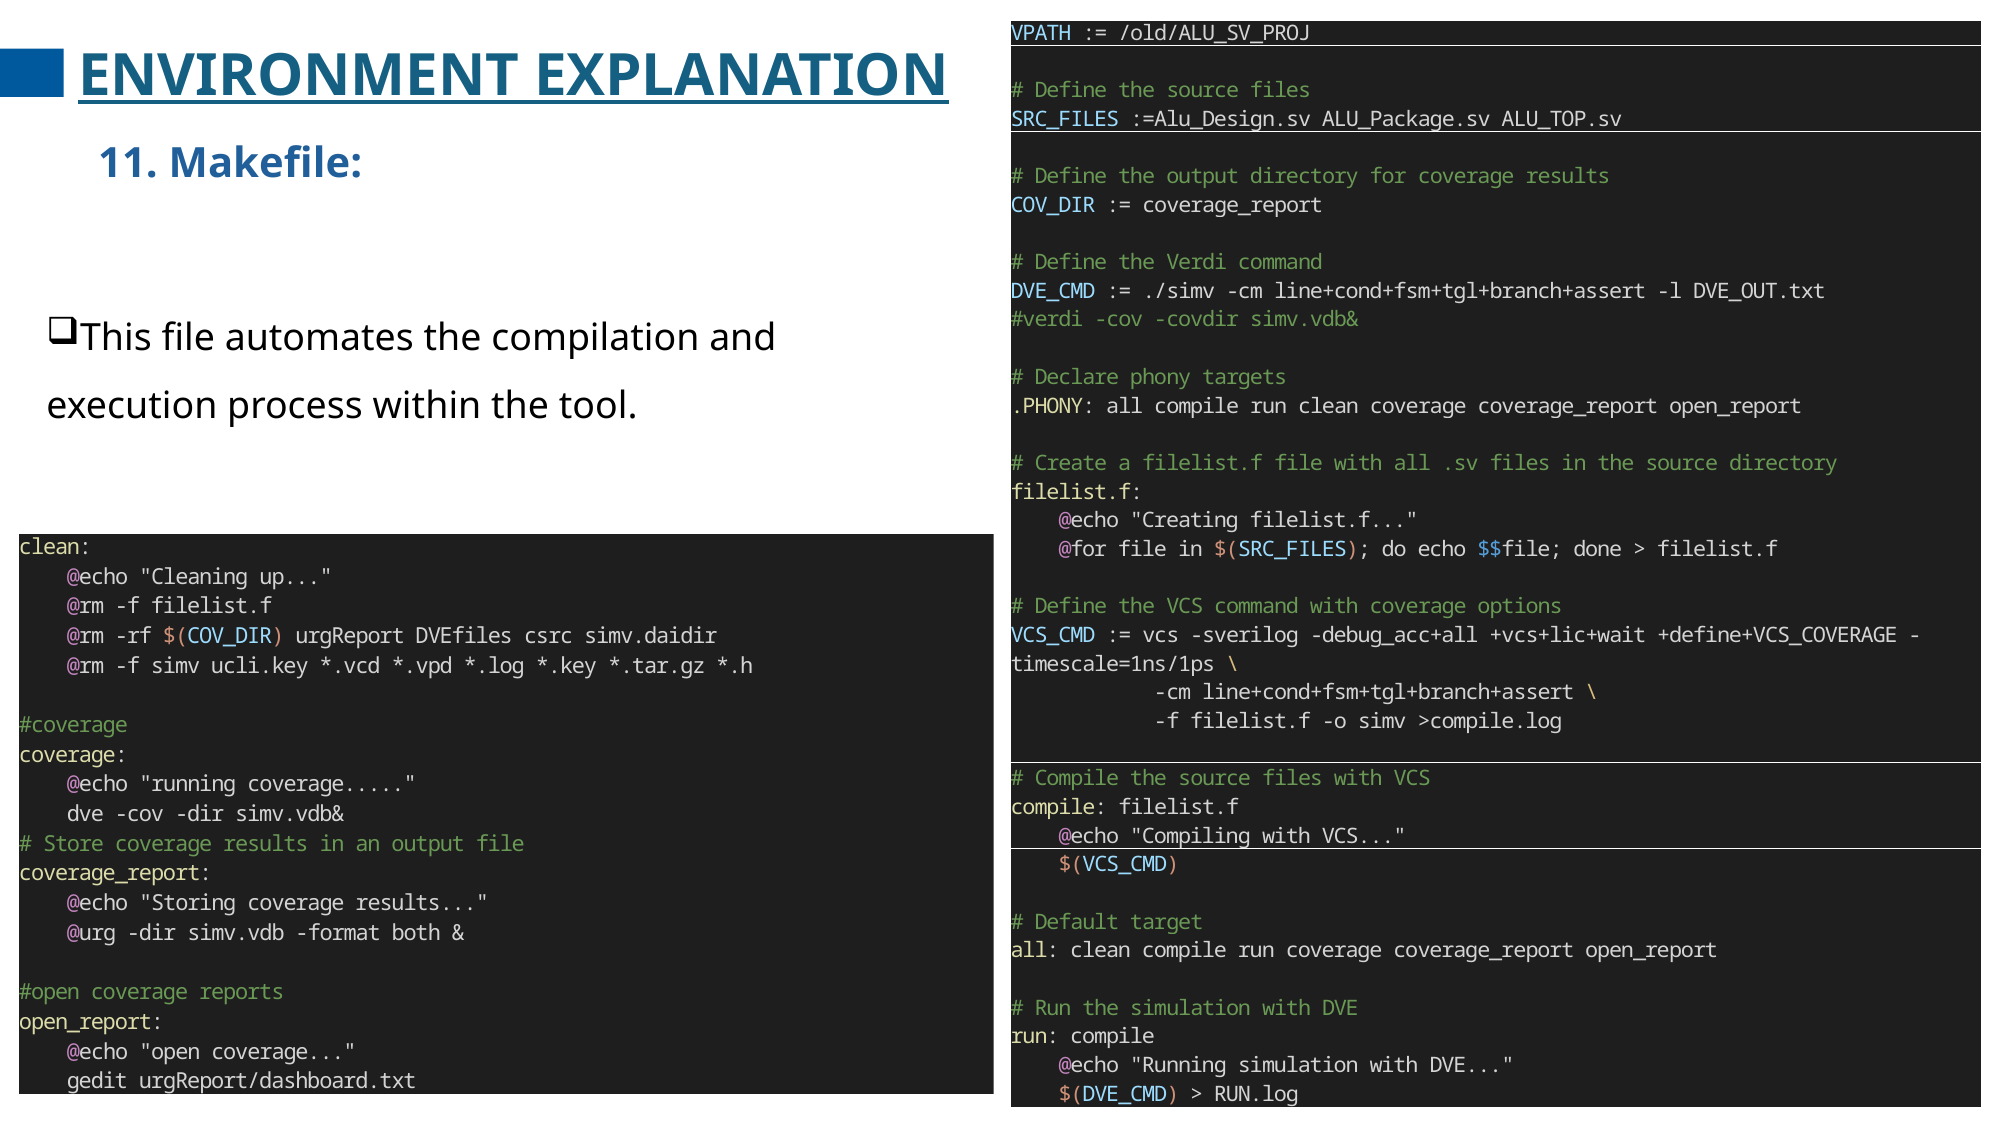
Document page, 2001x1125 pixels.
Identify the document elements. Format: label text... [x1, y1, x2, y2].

text_box This file automates the compilation and execution process within the tool. [31, 283, 911, 434]
picture [18, 529, 995, 1096]
text_box [0, 47, 63, 98]
picture [1010, 16, 1982, 1109]
text_box ENVIRONMENT EXPLANATION [63, 29, 1010, 115]
text_box 11. Makefile: [83, 124, 1010, 194]
